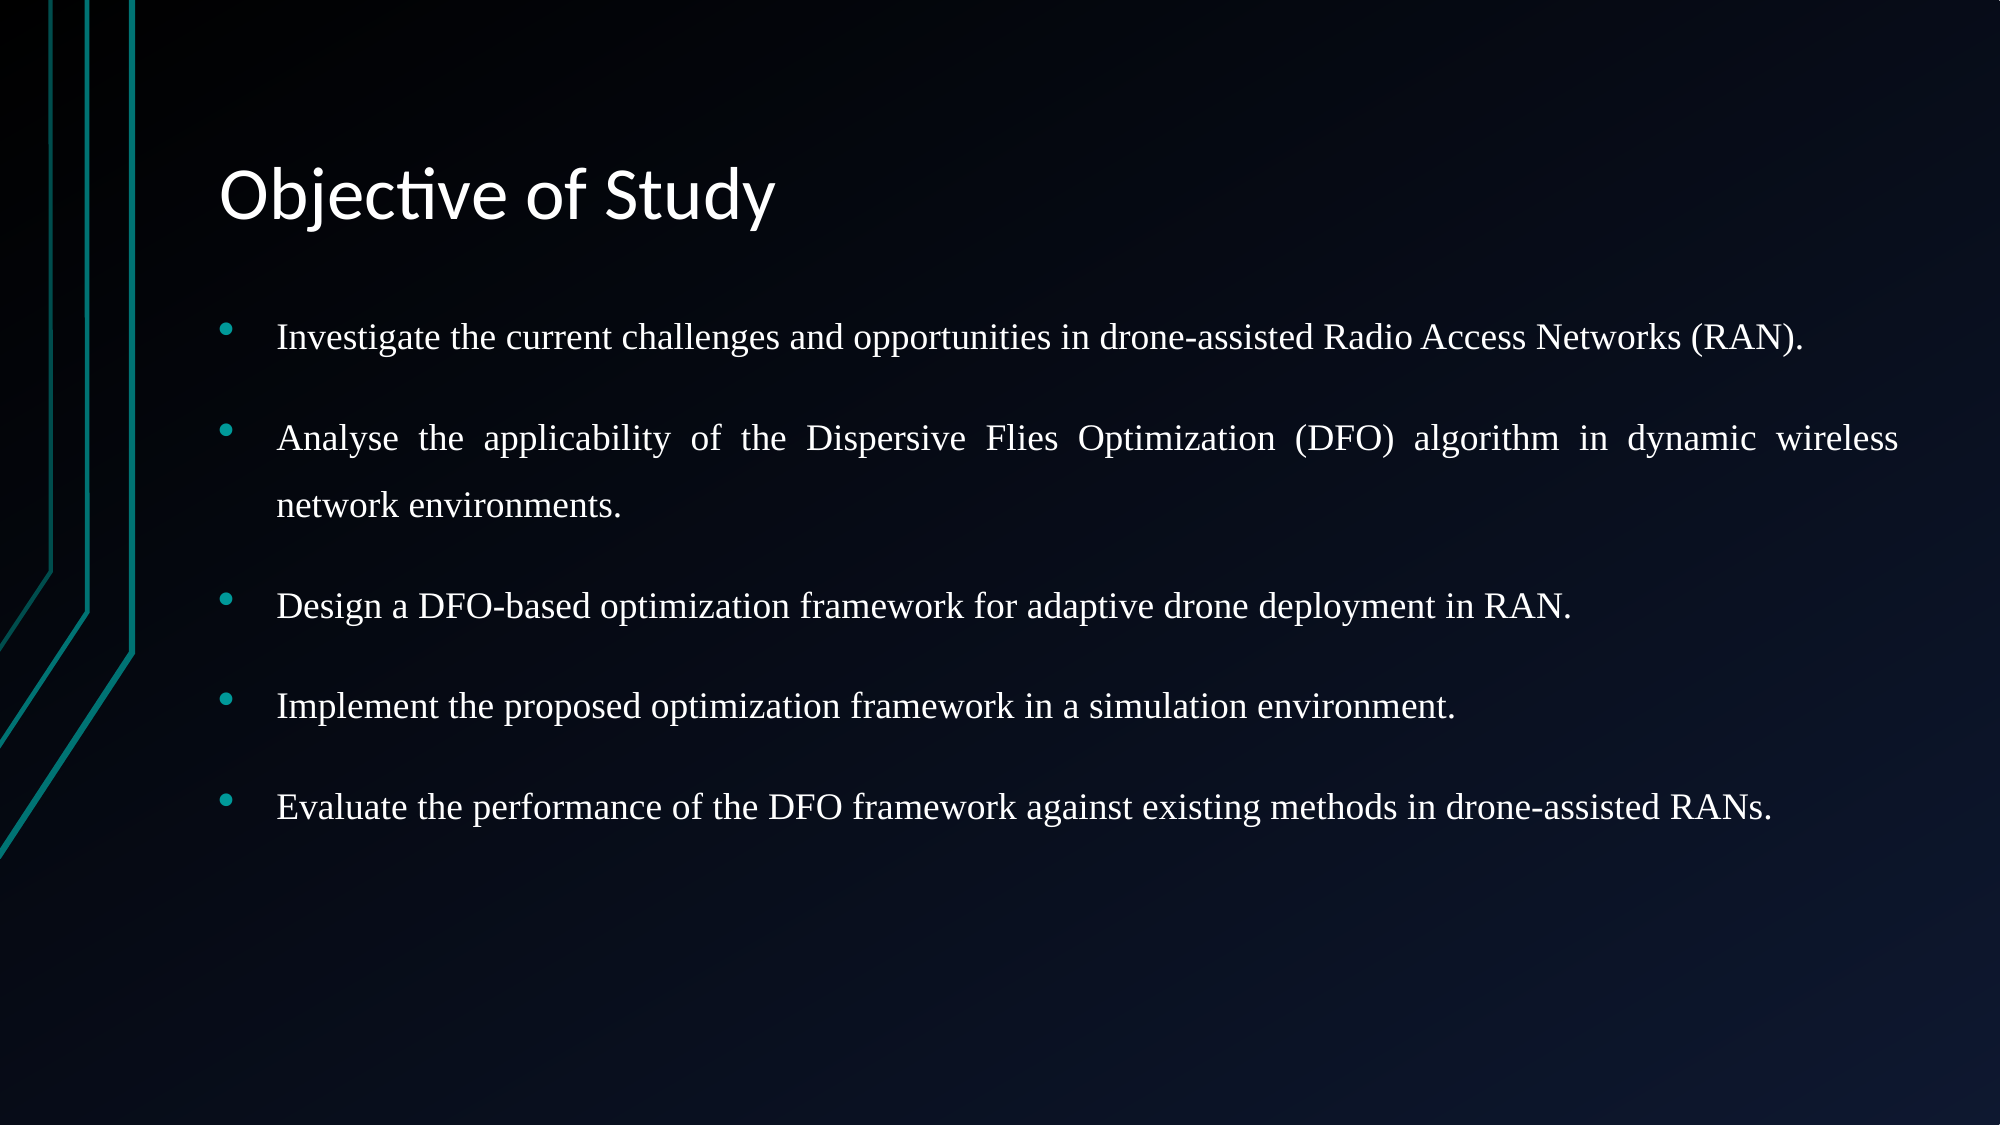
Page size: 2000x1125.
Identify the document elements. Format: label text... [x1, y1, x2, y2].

list Investigate the current challenges and opportunities in drone-assisted Radio Access Networks (RAN). Analyse the applicability of the Dispersive Flies Optimization (DFO) algorithm in dynamic wireless network environments. Design a DFO-based optimization framework for adaptive drone deployment in RAN. Implement the proposed optimization framework in a simulation environment. Evaluate the performance of the DFO framework against existing methods in drone-assisted RANs. [199, 279, 1922, 1012]
title Objective of Study [199, 45, 1900, 246]
